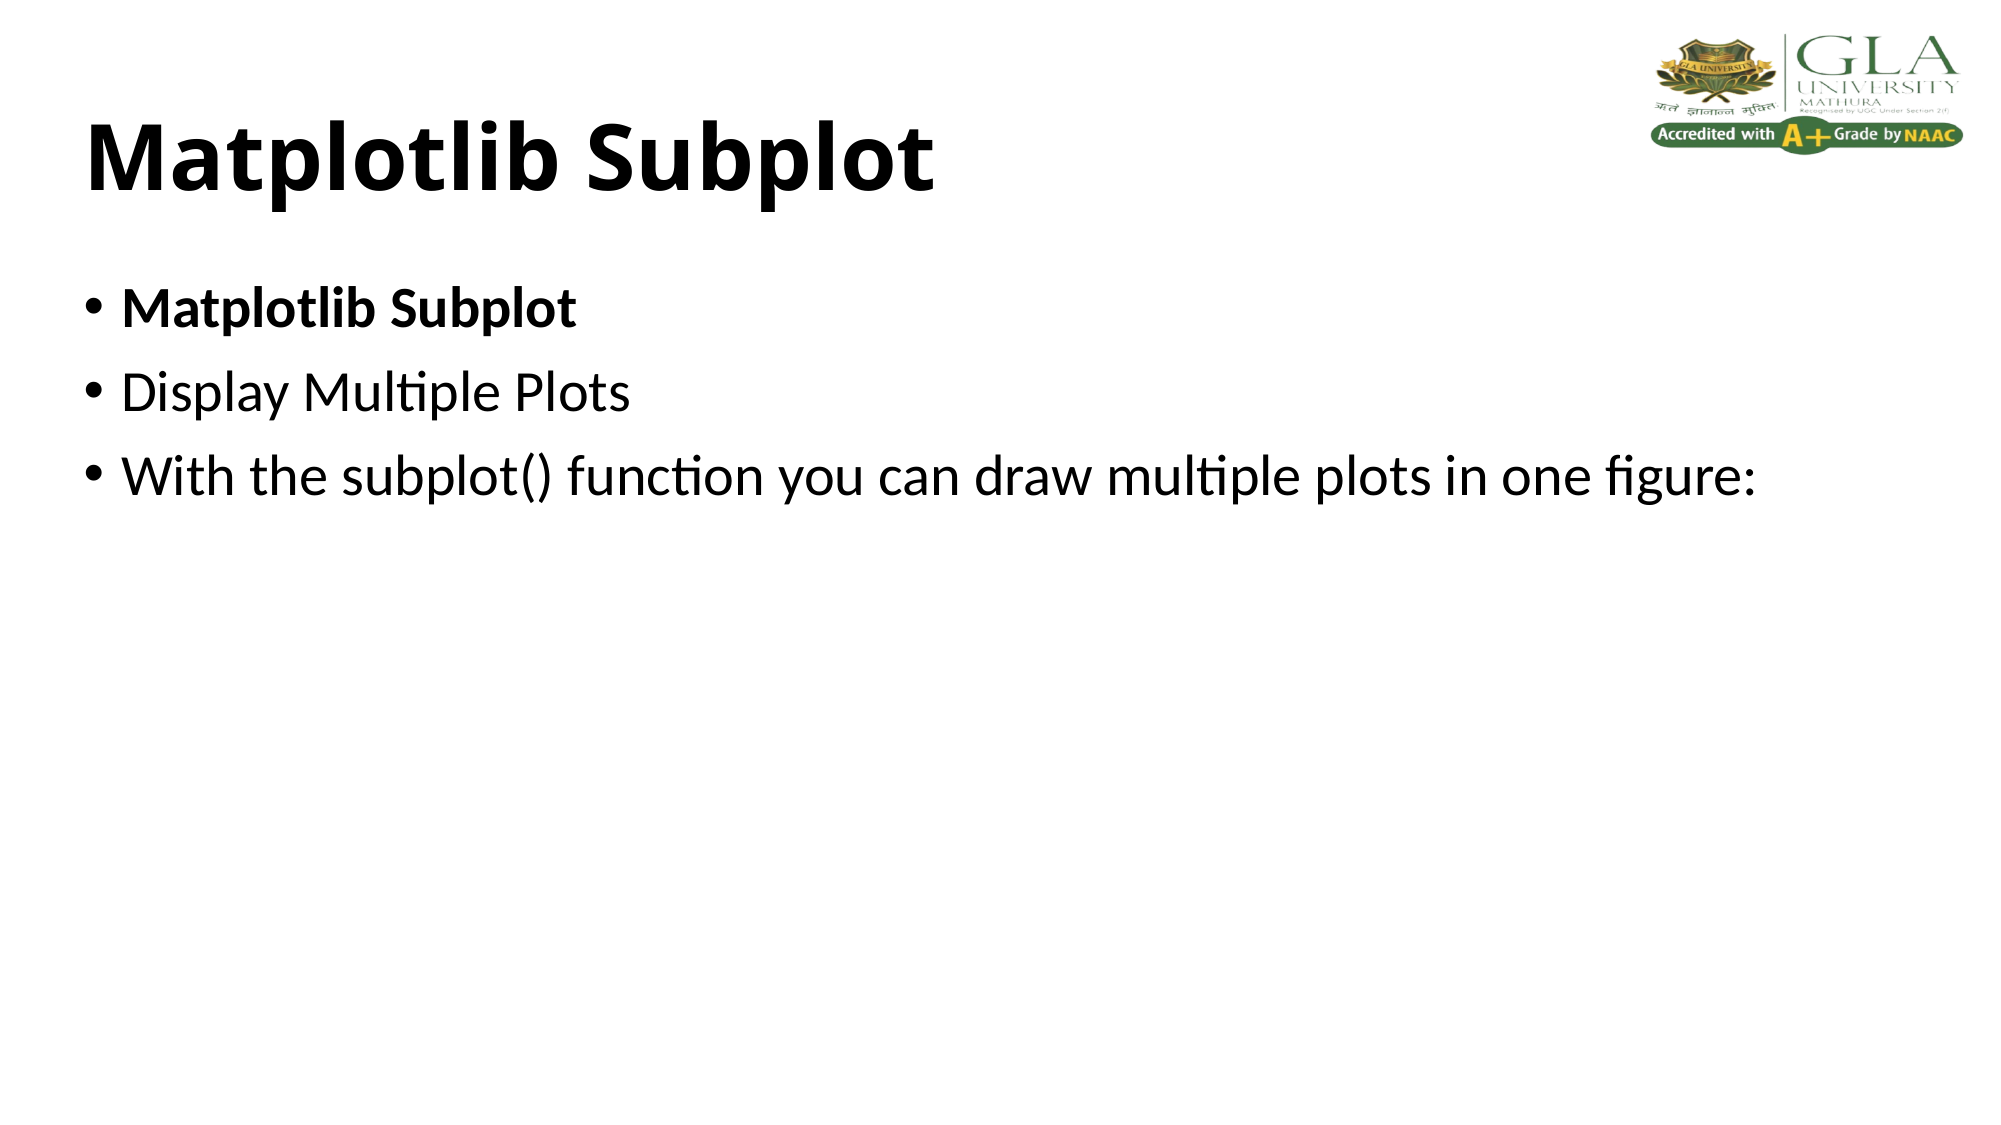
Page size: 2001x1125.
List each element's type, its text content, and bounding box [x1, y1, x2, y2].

picture [1635, 0, 1983, 162]
title Matplotlib Subplot [68, 52, 1599, 269]
list Matplotlib Subplot Display Multiple Plots With the subplot() function you can draw multiple plots in one figure: [68, 269, 1916, 984]
